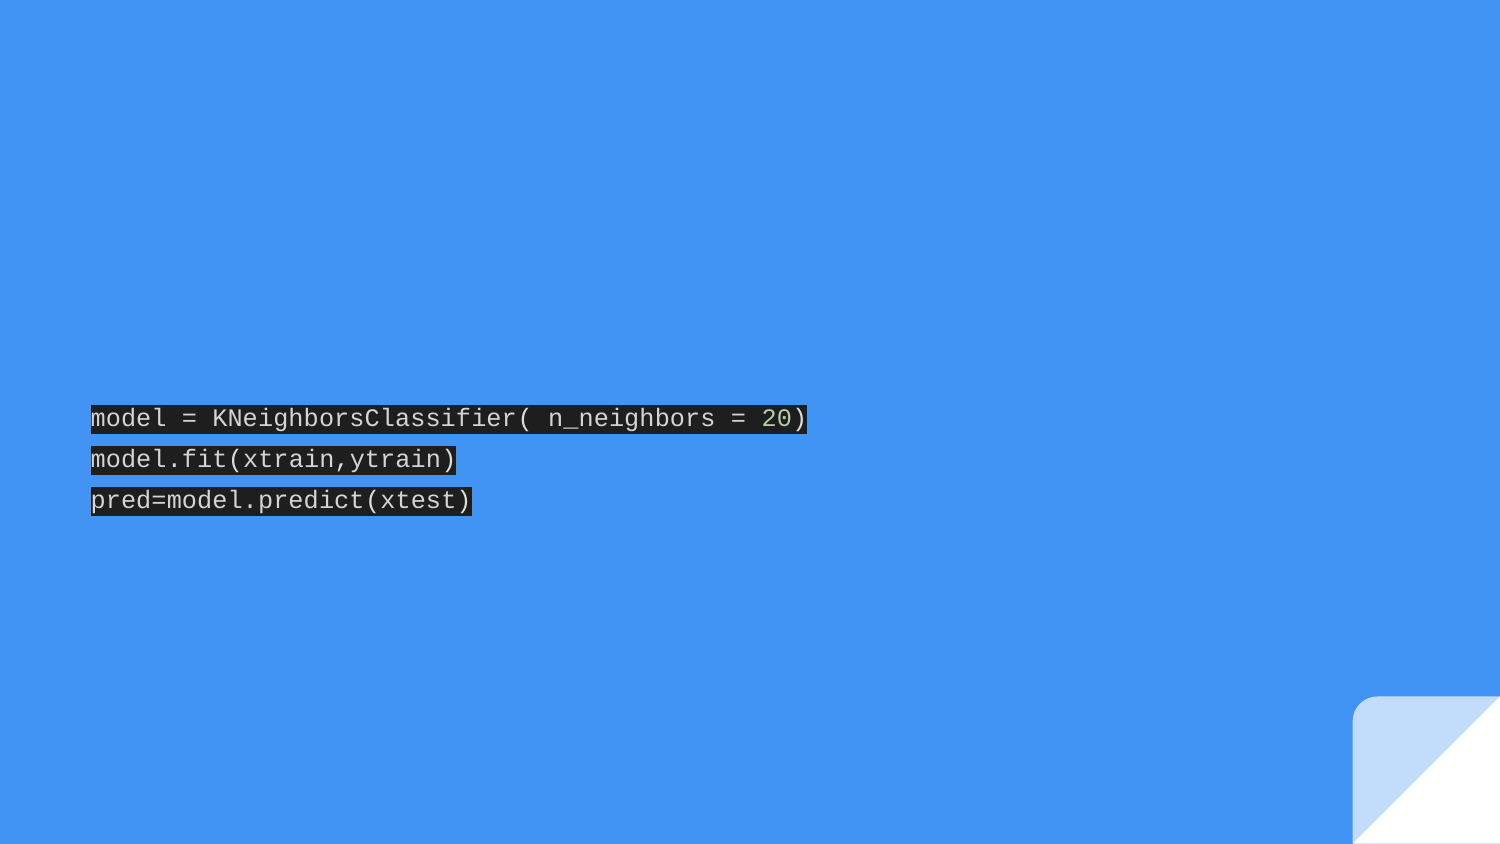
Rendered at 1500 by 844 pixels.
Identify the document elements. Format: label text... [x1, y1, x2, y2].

title model = KNeighborsClassifier( n_neighbors = 20) model.fit(xtrain,ytrain) pred=model.predict(xtest) [75, 375, 1425, 529]
